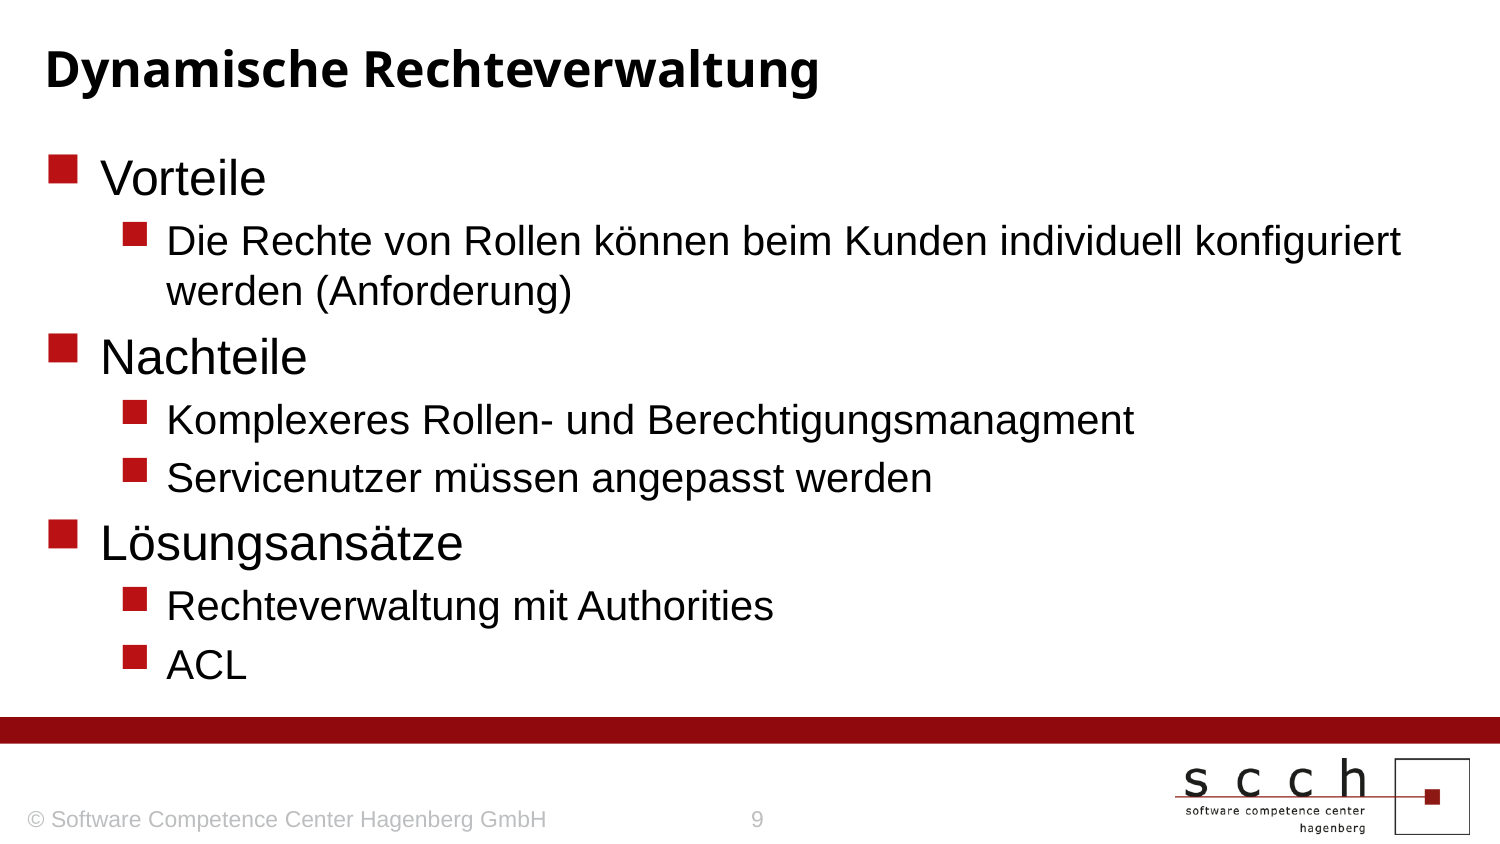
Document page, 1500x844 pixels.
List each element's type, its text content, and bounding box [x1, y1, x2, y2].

picture [1175, 758, 1470, 835]
slide_number 9 [679, 796, 779, 825]
list Vorteile Die Rechte von Rollen können beim Kunden individuell konfiguriert werden (Anforderung) Nachteile Komplexeres Rollen- und Berechtigungsmanagment Servicenutzer müssen angepasst werden Lösungsansätze Rechteverwaltung mit Authorities ACL [29, 138, 1471, 706]
footer © Software Competence Center Hagenberg GmbH [12, 796, 621, 825]
title Dynamische Rechteverwaltung [29, 23, 1471, 112]
